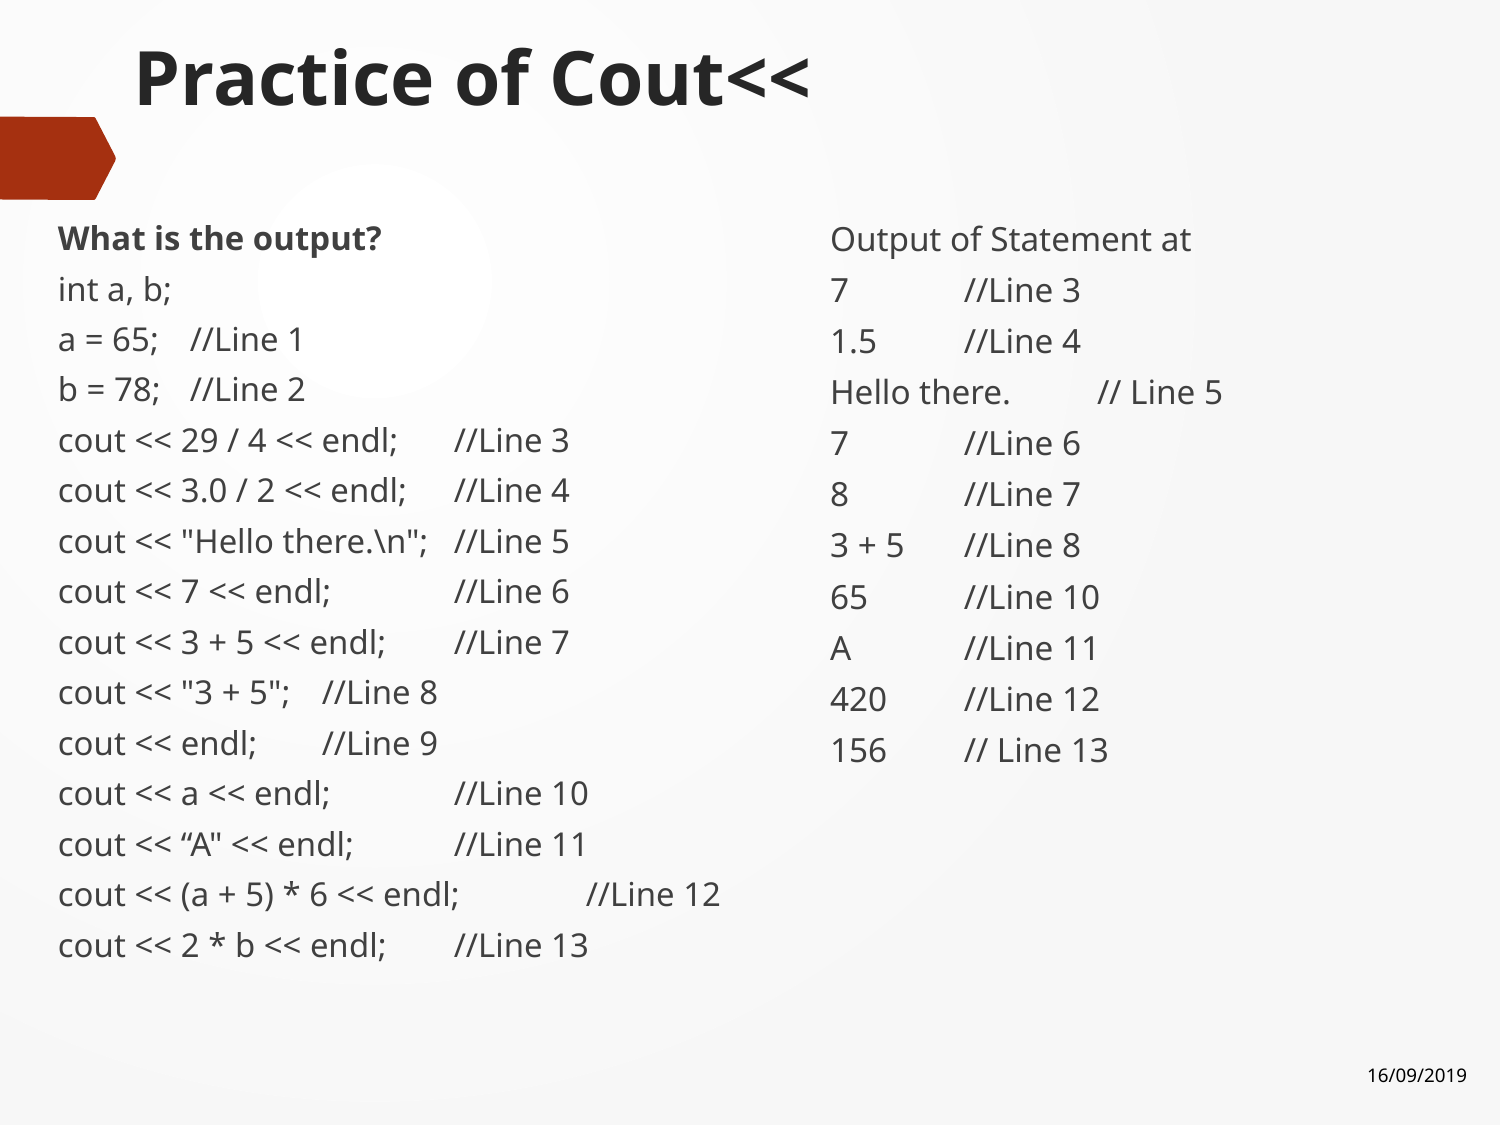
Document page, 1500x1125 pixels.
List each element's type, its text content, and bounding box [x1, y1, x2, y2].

list Output of Statement at 7 //Line 3 1.5 //Line 4 Hello there. // Line 5 7 //Line 6 8 //Line 7 3 + 5 //Line 8 65 //Line 10 A //Line 11 420 //Line 12 156 // Line 13 [815, 210, 1493, 1017]
list What is the output? int a, b; a = 65; //Line 1 b = 78; //Line 2 cout << 29 / 4 << endl; //Line 3 cout << 3.0 / 2 << endl; //Line 4 cout << "Hello there.\n"; //Line 5 cout << 7 << endl; //Line 6 cout << 3 + 5 << endl; //Line 7 cout << "3 + 5"; //Line 8 cout << endl; //Line 9 cout << a << endl; //Line 10 cout << “A" << endl; //Line 11 cout << (a + 5) * 6 << endl; //Line 12 cout << 2 * b << endl; //Line 13 [42, 210, 794, 1017]
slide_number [1258, 1044, 1483, 1106]
title Practice of Cout<< [118, 23, 1482, 158]
